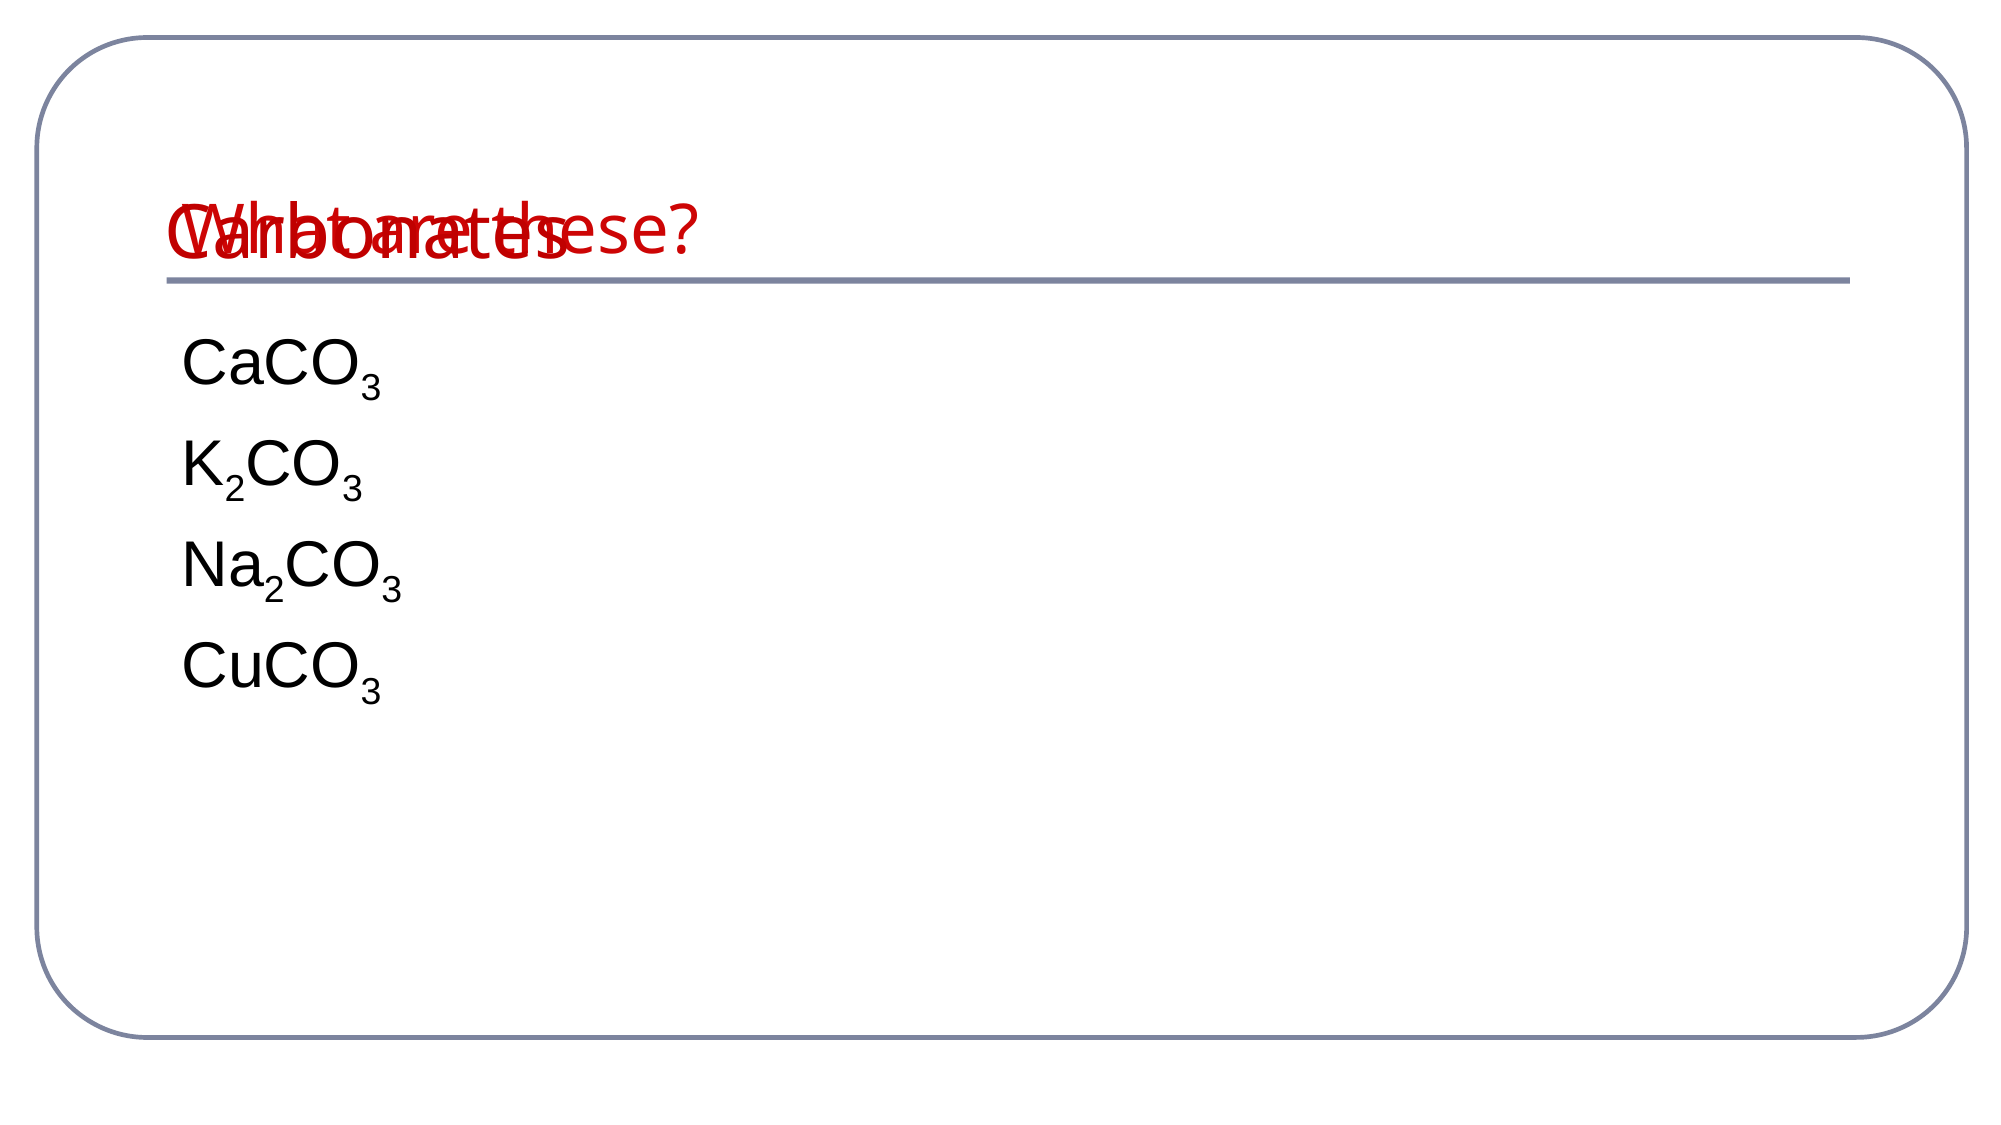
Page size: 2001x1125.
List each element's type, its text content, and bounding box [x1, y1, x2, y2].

title What are these? [166, 87, 1850, 275]
text_box Carbonates [150, 176, 655, 281]
list CaCO3 K2CO3 Na2CO3 CuCO3 [166, 312, 1850, 975]
